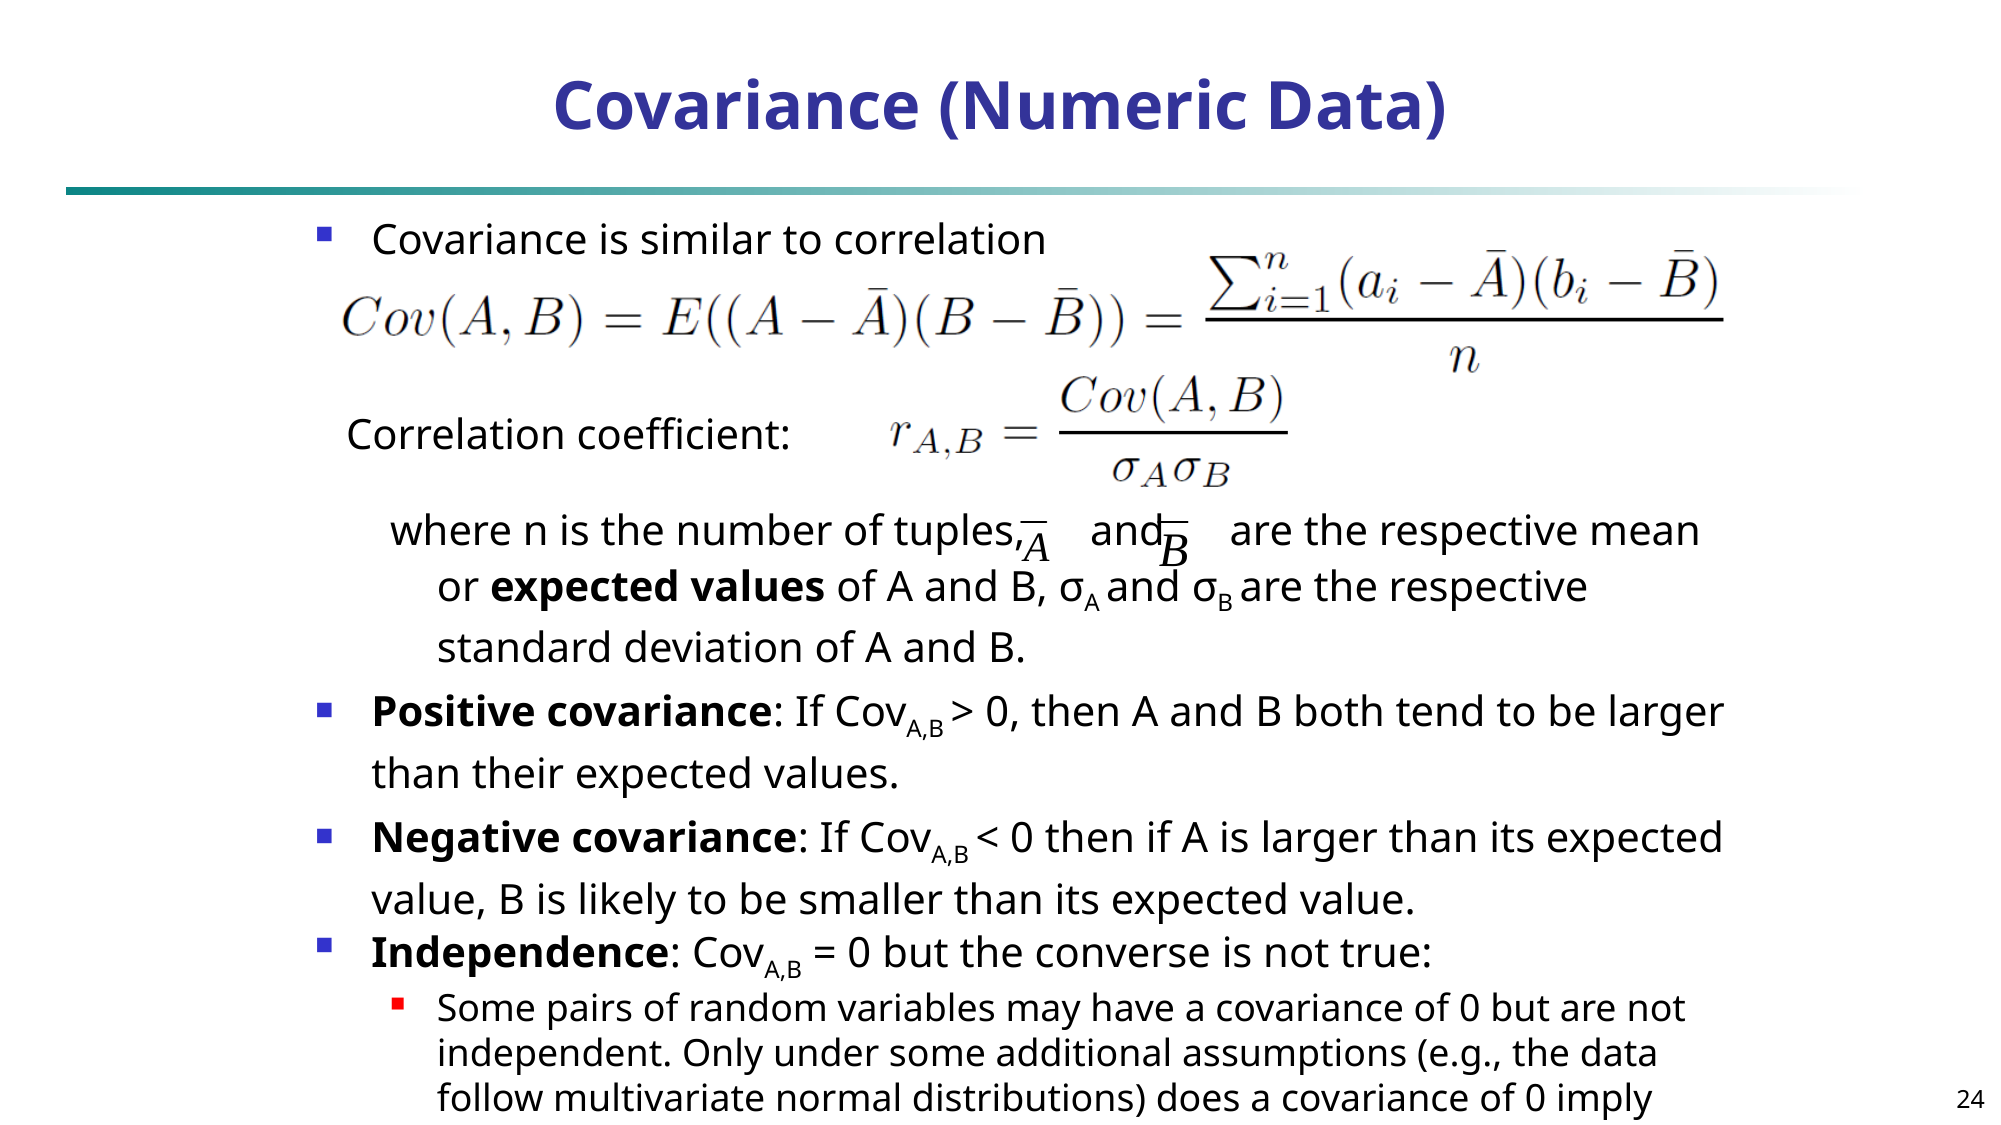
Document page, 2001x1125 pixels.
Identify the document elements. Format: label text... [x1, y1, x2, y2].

text_box Correlation coefficient: [331, 400, 807, 465]
list Covariance is similar to correlation where n is the number of tuples, and are the respective mean or expected values of A and B, σA and σB are the respective standard deviation of A and B. Positive covariance: If CovA,B > 0, then A and B both tend to be larger than their expected values. Negative covariance: If CovA,B < 0 then if A is larger than its expected value, B is likely to be smaller than its expected value. Independence: CovA,B = 0 but the converse is not true: Some pairs of random variables may have a covariance of 0 but are not independent. Only under some additional assumptions (e.g., the data follow multivariate normal distributions) does a covariance of 0 imply independence [300, 200, 1750, 1075]
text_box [1013, 512, 1057, 569]
slide_number 24 [1583, 1062, 2000, 1125]
picture [337, 249, 1733, 489]
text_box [1149, 510, 1199, 576]
title Covariance (Numeric Data) [249, 50, 1750, 150]
